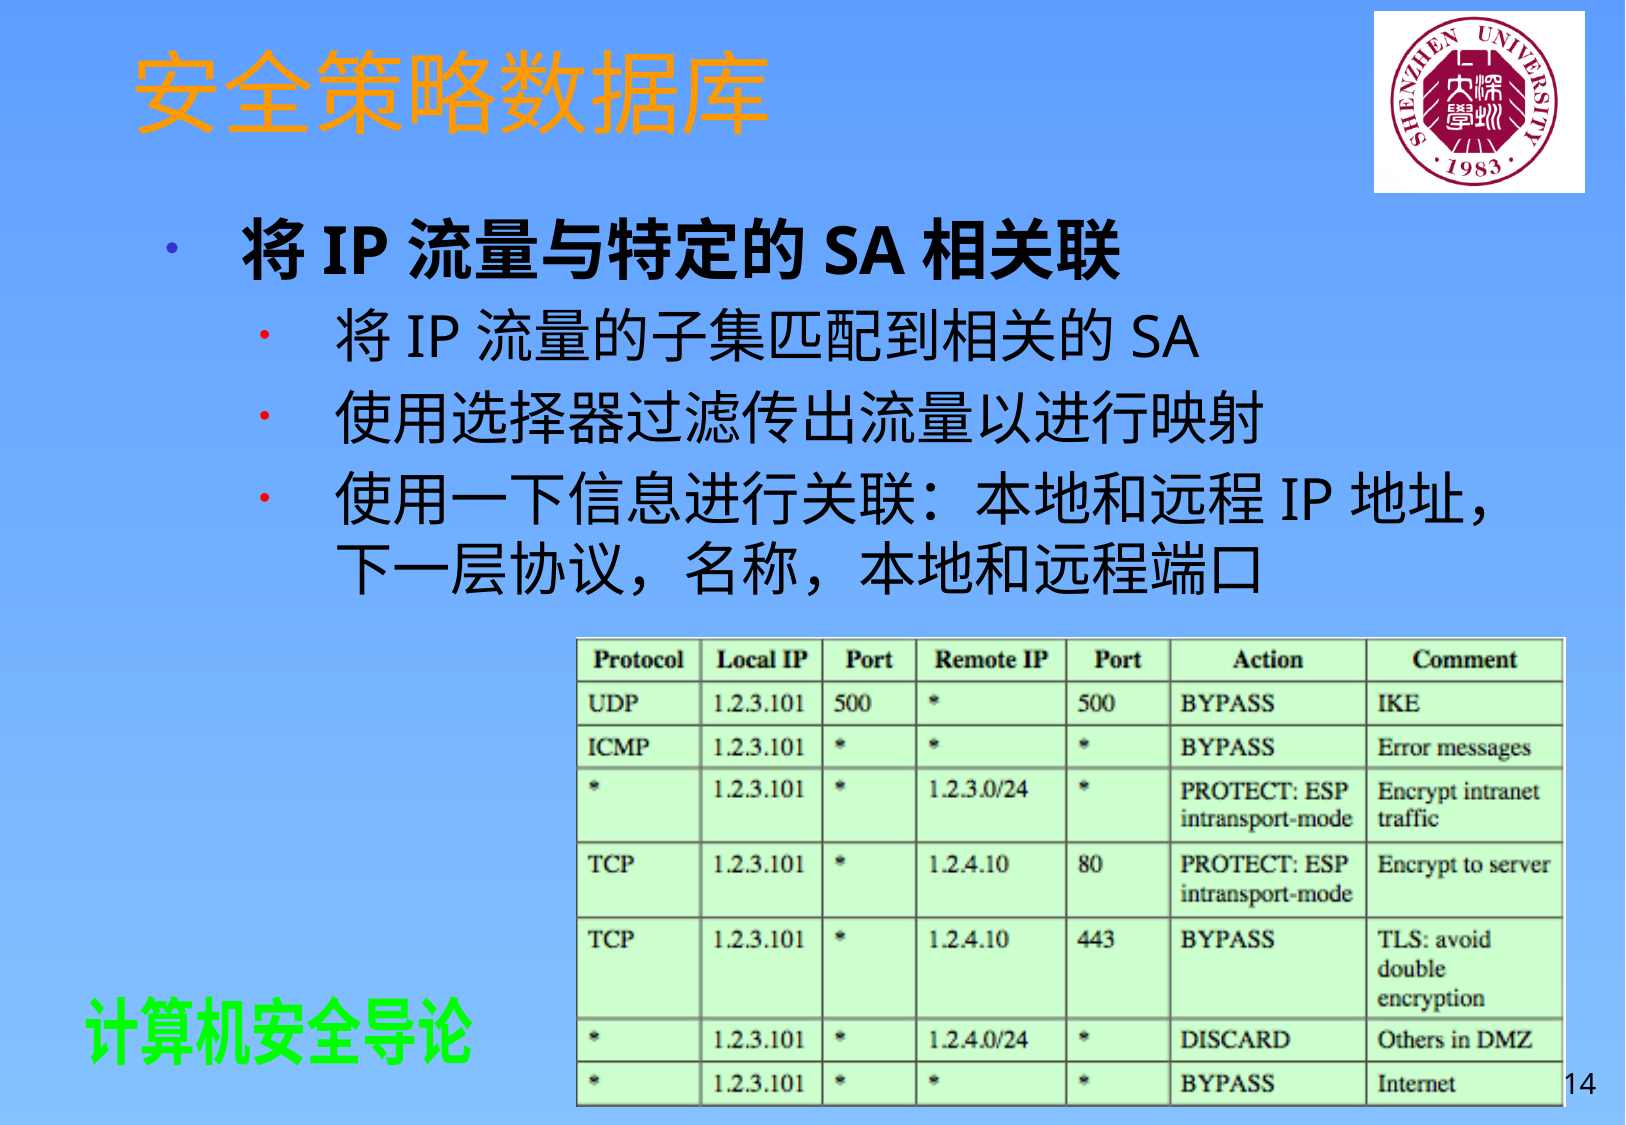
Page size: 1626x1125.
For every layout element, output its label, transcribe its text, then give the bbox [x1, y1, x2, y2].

slide_number 14 [1568, 1062, 1612, 1113]
picture [1374, 11, 1585, 193]
list 将IP流量与特定的SA相关联 将IP流量的子集匹配到相关的SA 使用选择器过滤传出流量以进行映射 使用一下信息进行关联：本地和远程IP地址，下一层协议，名称，本地和远程端口 [150, 200, 1500, 638]
picture [575, 637, 1567, 1107]
title 安全策略数据库 [115, 19, 1516, 153]
